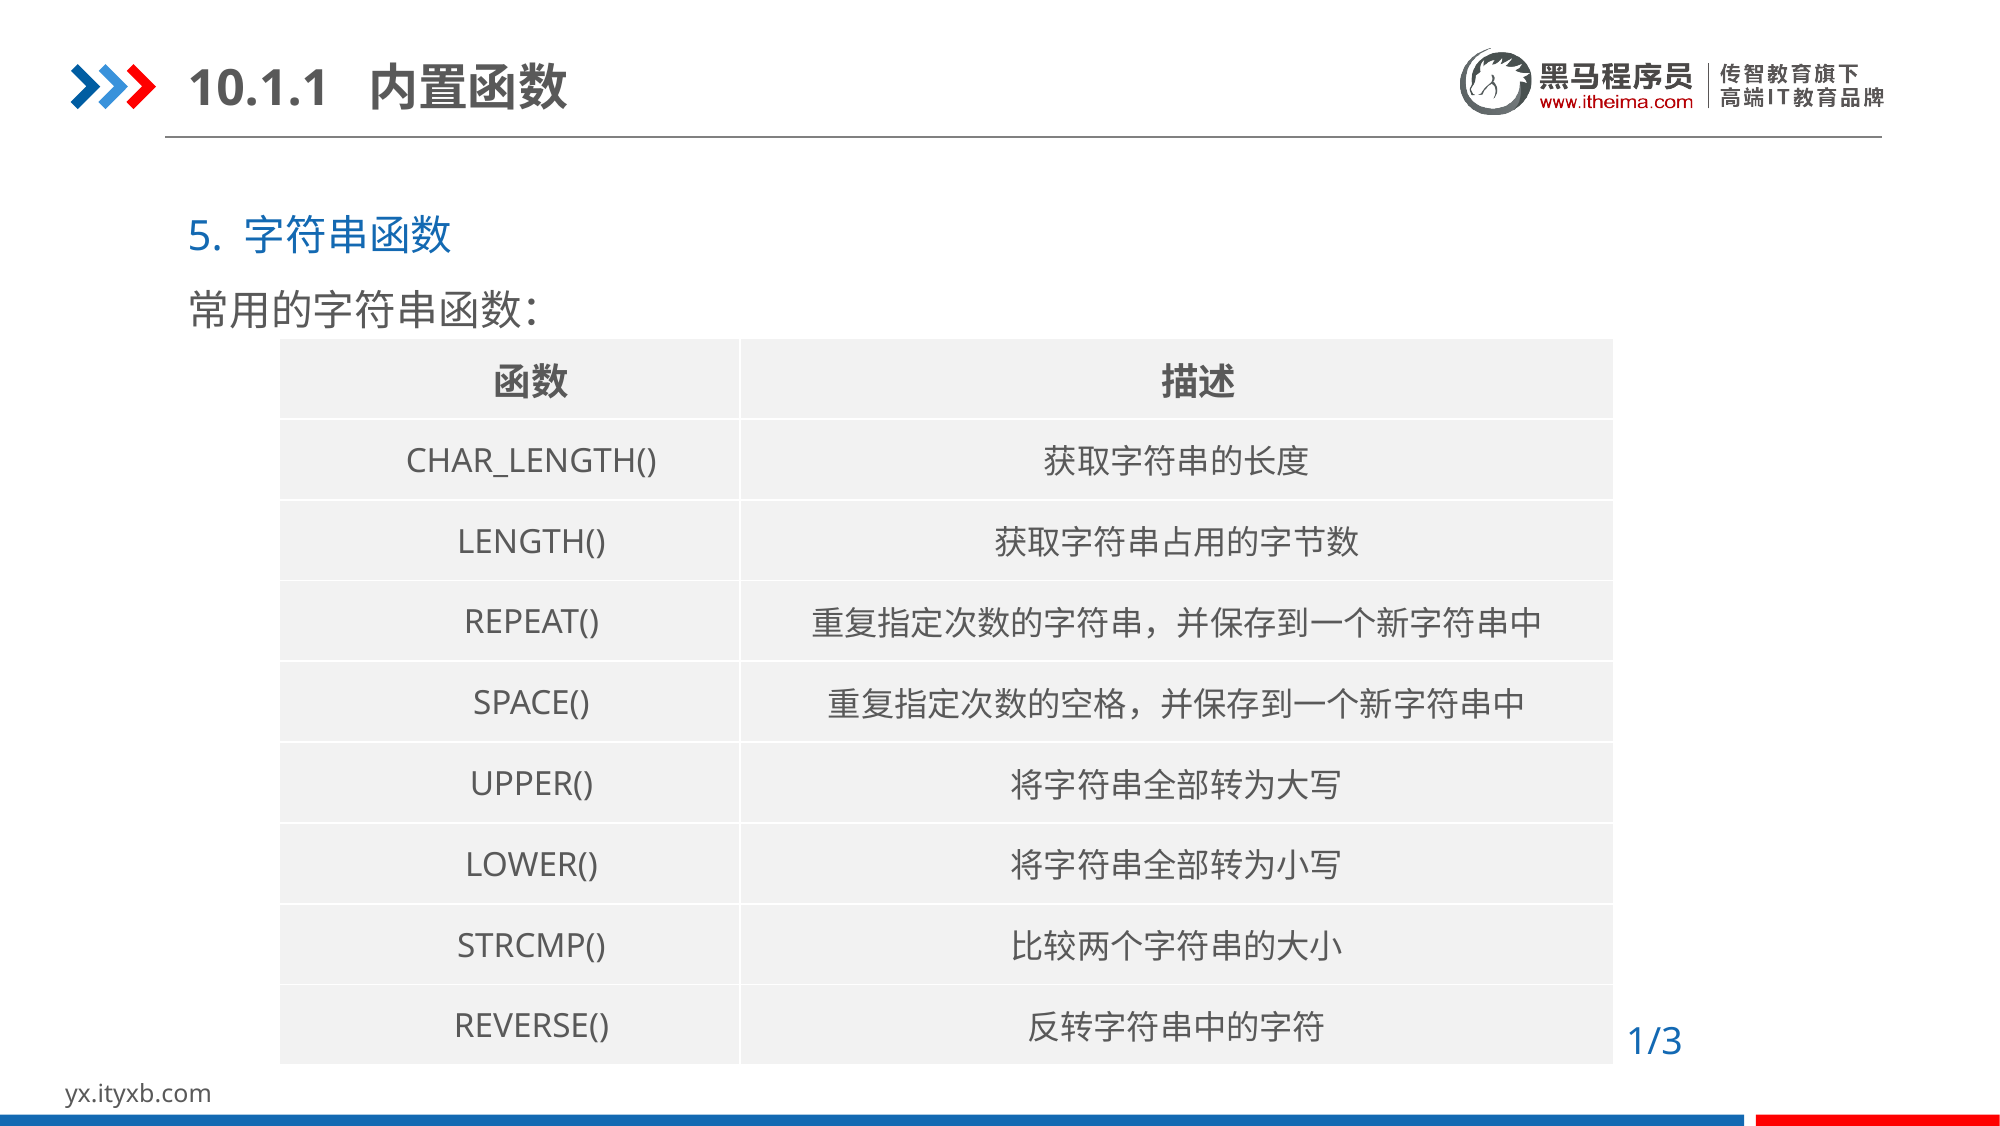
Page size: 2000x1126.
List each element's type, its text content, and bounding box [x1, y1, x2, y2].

table_cell REPEAT() [280, 581, 739, 660]
text_box 1/3 [1611, 1009, 1699, 1070]
table_cell 获取字符串占用的字节数 [741, 501, 1613, 580]
table_cell REVERSE() [280, 985, 739, 1064]
picture [1460, 48, 1887, 115]
table_cell UPPER() [280, 743, 739, 822]
table_cell 反转字符串中的字符 [741, 985, 1613, 1064]
table_cell 重复指定次数的空格，并保存到一个新字符串中 [741, 662, 1613, 741]
text_box 5. 字符串函数 常用的字符串函数： [172, 176, 1883, 342]
table_cell SPACE() [280, 662, 739, 741]
table_cell STRCMP() [280, 905, 739, 984]
table_cell LOWER() [280, 824, 739, 903]
table_cell CHAR_LENGTH() [280, 420, 739, 499]
table_cell 重复指定次数的字符串，并保存到一个新字符串中 [741, 581, 1613, 660]
table_cell 比较两个字符串的大小 [741, 905, 1613, 984]
table_header 描述 [741, 339, 1613, 418]
text_box 10.1.1 内置函数 [187, 43, 827, 127]
table_cell 将字符串全部转为小写 [741, 824, 1613, 903]
table_cell 将字符串全部转为大写 [741, 743, 1613, 822]
table_cell LENGTH() [280, 501, 739, 580]
table_cell 获取字符串的长度 [741, 420, 1613, 499]
table_header 函数 [280, 339, 739, 418]
